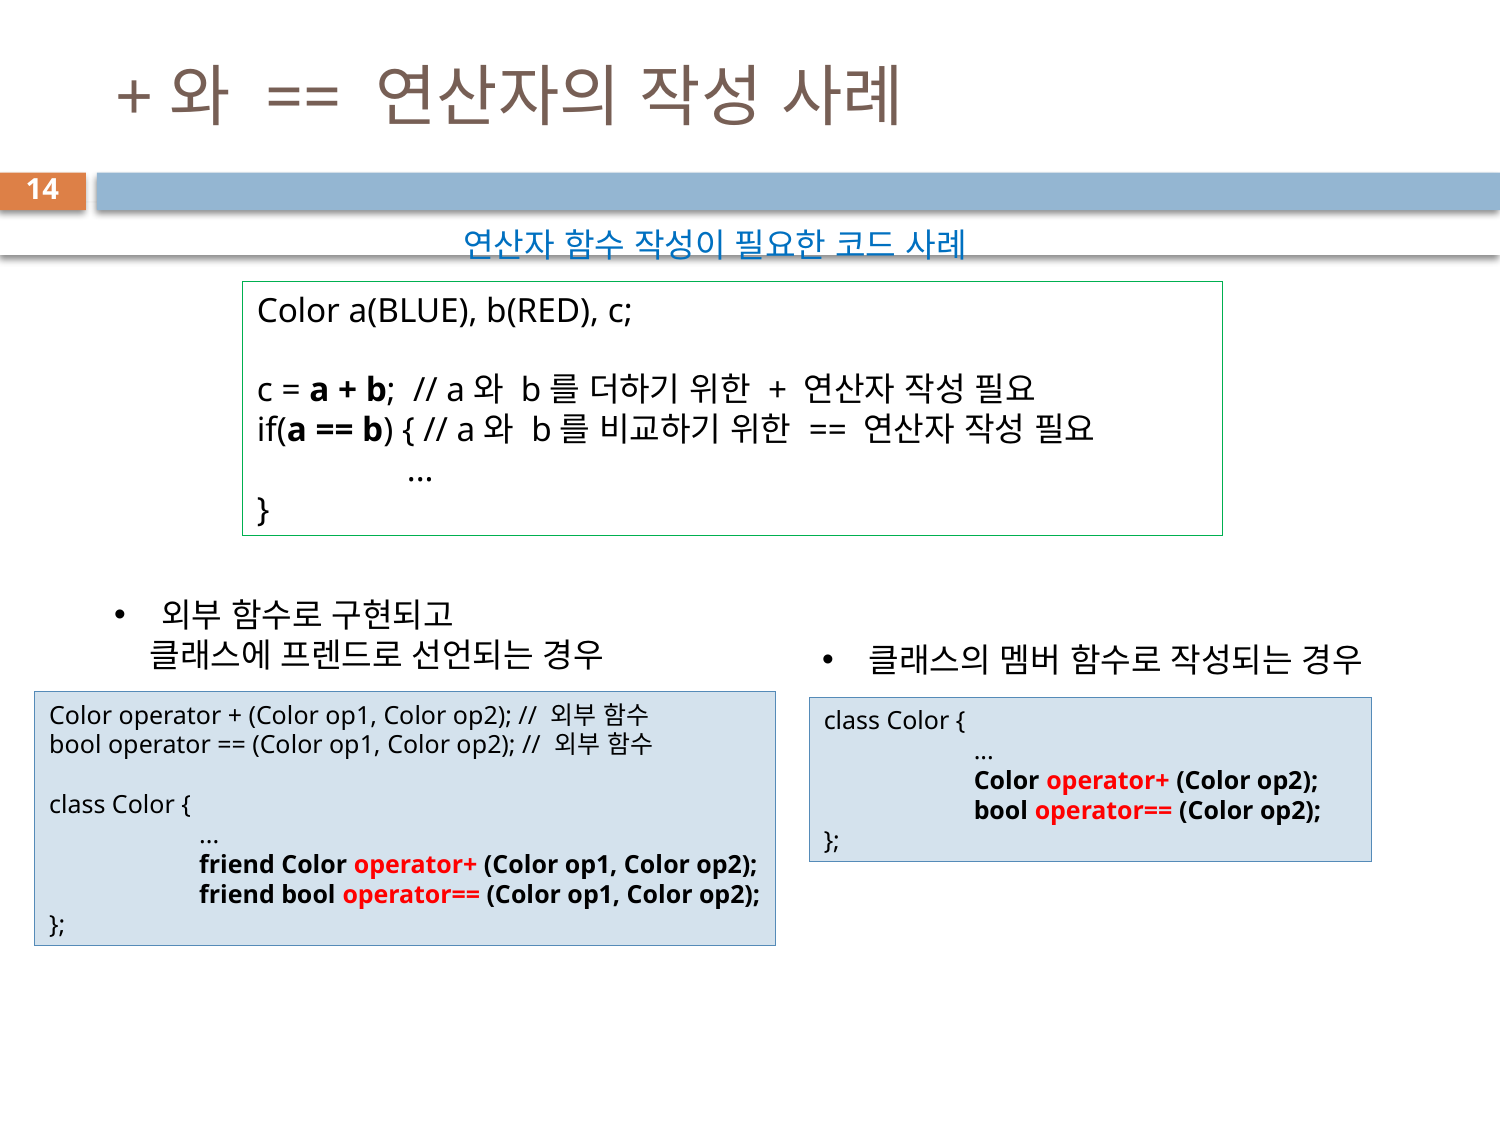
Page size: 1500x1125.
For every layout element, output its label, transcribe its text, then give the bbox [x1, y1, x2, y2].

text_box class Color { ... Color operator+ (Color op2); bool operator== (Color op2); }; [809, 697, 1372, 862]
text_box Color operator + (Color op1, Color op2); // 외부 함수 bool operator == (Color op1, Color op2); // 외부 함수 class Color { ... friend Color operator+ (Color op1, Color op2); friend bool operator== (Color op1, Color op2); }; [34, 691, 776, 946]
text_box 클래스의 멤버 함수로 작성되는 경우 [807, 631, 1388, 687]
slide_number 14 [0, 170, 87, 211]
text_box 외부 함수로 구현되고 클래스에 프렌드로 선언되는 경우 [99, 586, 620, 682]
text_box 연산자 함수 작성이 필요한 코드 사례 [448, 217, 983, 272]
text_box Color a(BLUE), b(RED), c; c = a + b; // a와 b를 더하기 위한 + 연산자 작성 필요 if(a == b) { // a와 b를 비교하기 위한 == 연산자 작성 필요 ... } [242, 281, 1223, 536]
title +와 == 연산자의 작성 사례 [100, 37, 1438, 149]
